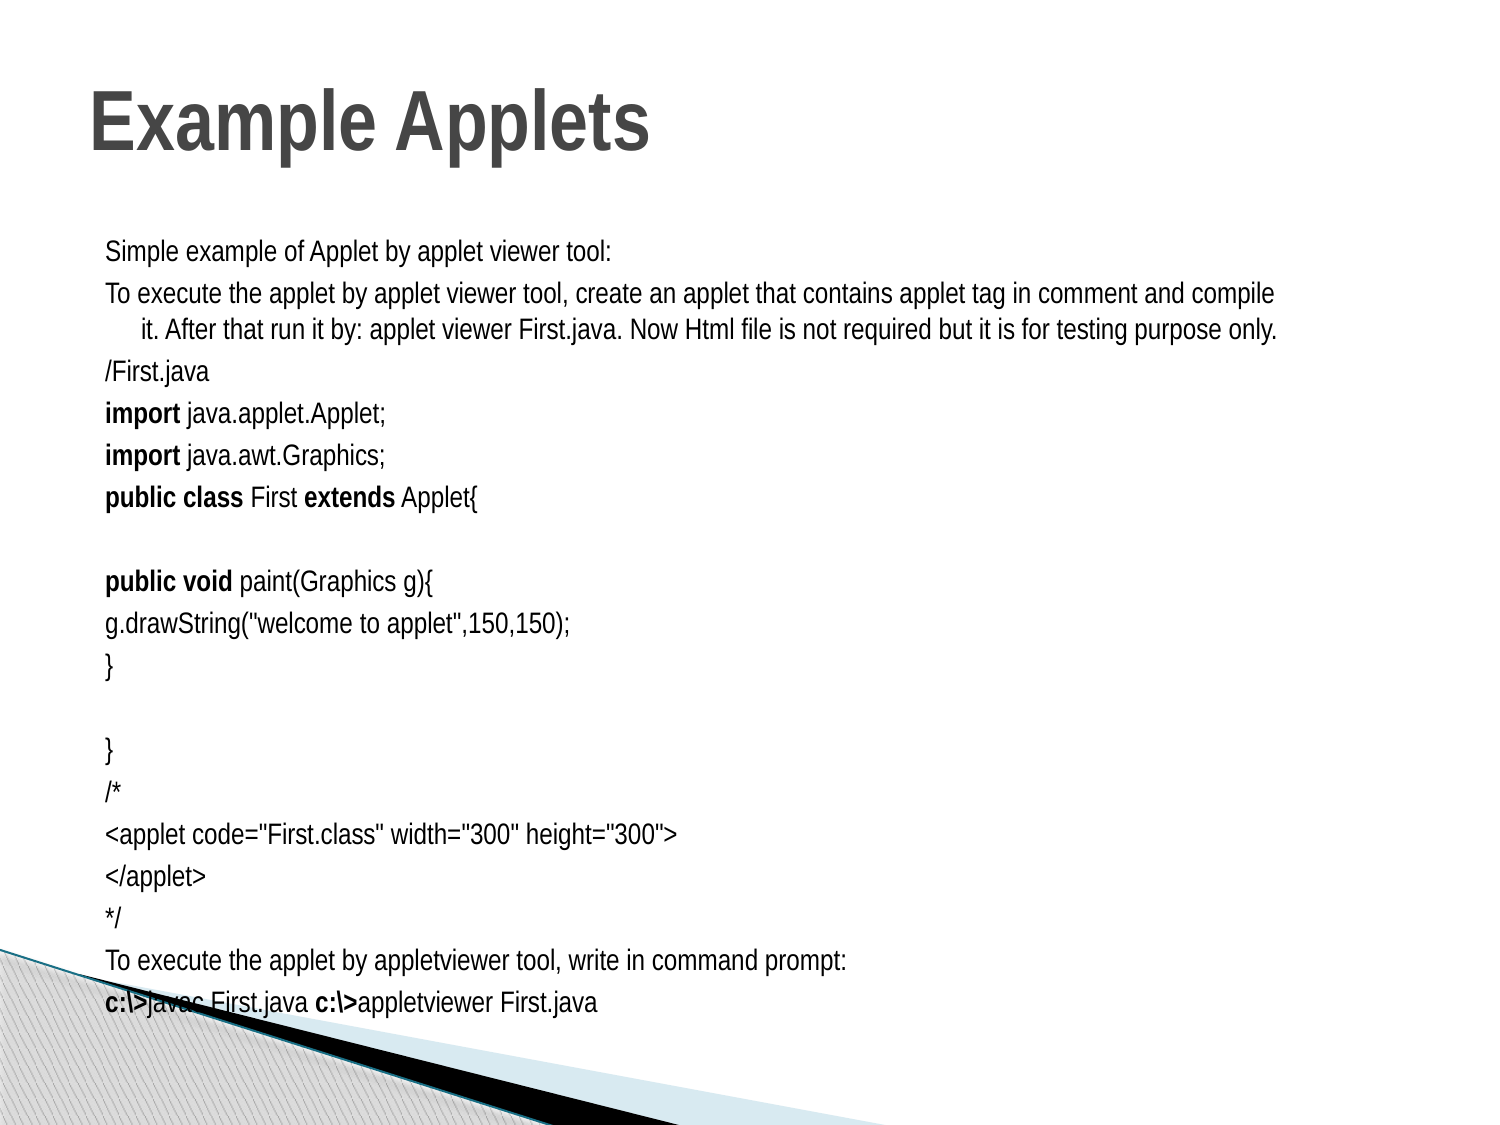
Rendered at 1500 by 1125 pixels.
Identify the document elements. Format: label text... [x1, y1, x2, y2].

list Simple example of Applet by applet viewer tool: To execute the applet by applet viewer tool, create an applet that contains applet tag in comment and compile it. After that run it by: applet viewer First.java. Now Html file is not required but it is for testing purpose only. /First.java import java.applet.Applet; import java.awt.Graphics; public class First extends Applet{ public void paint(Graphics g){ g.drawString("welcome to applet",150,150); } } /* <applet code="First.class" width="300" height="300"> </applet> */ To execute the applet by appletviewer tool, write in command prompt: c:\>javac First.java c:\>appletviewer First.java [75, 224, 1300, 1062]
title Example Applets [75, 45, 1300, 188]
